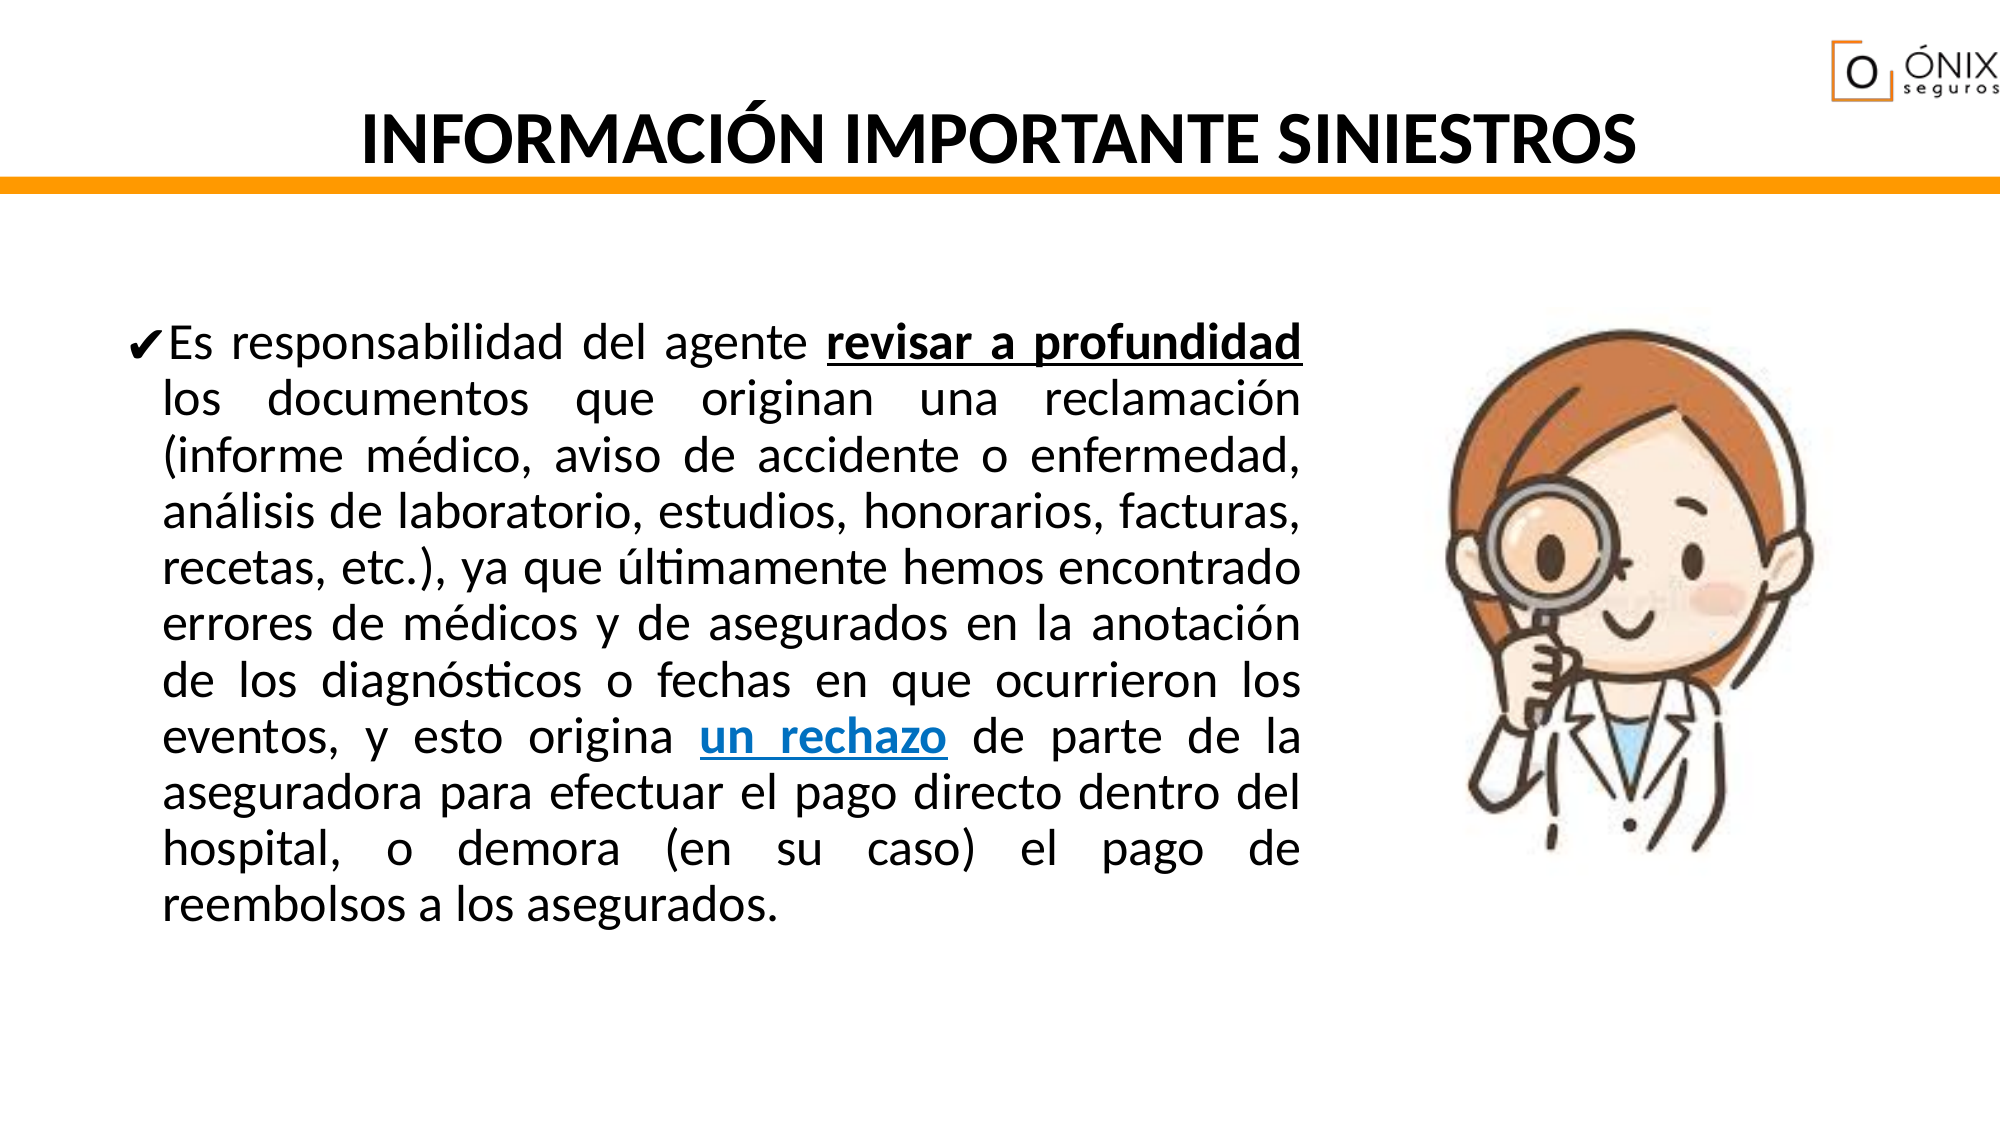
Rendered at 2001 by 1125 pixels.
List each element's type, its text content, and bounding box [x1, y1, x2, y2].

picture [1344, 306, 1916, 879]
text_box [0, 176, 2000, 194]
picture [1831, 21, 2000, 121]
text_box INFORMACIÓN IMPORTANTE SINIESTROS [0, 99, 2000, 176]
list Es responsabilidad del agente revisar a profundidad los documentos que originan una reclamación (informe médico, aviso de accidente o enfermedad, análisis de laboratorio, estudios, honorarios, facturas, recetas, etc.), ya que últimamente hemos encontrado errores de médicos y de asegurados en la anotación de los diagnósticos o fechas en que ocurrieron los eventos, y esto origina un rechazo de parte de la aseguradora para efectuar el pago directo dentro del hospital, o demora (en su caso) el pago de reembolsos a los asegurados. [109, 307, 1318, 1033]
